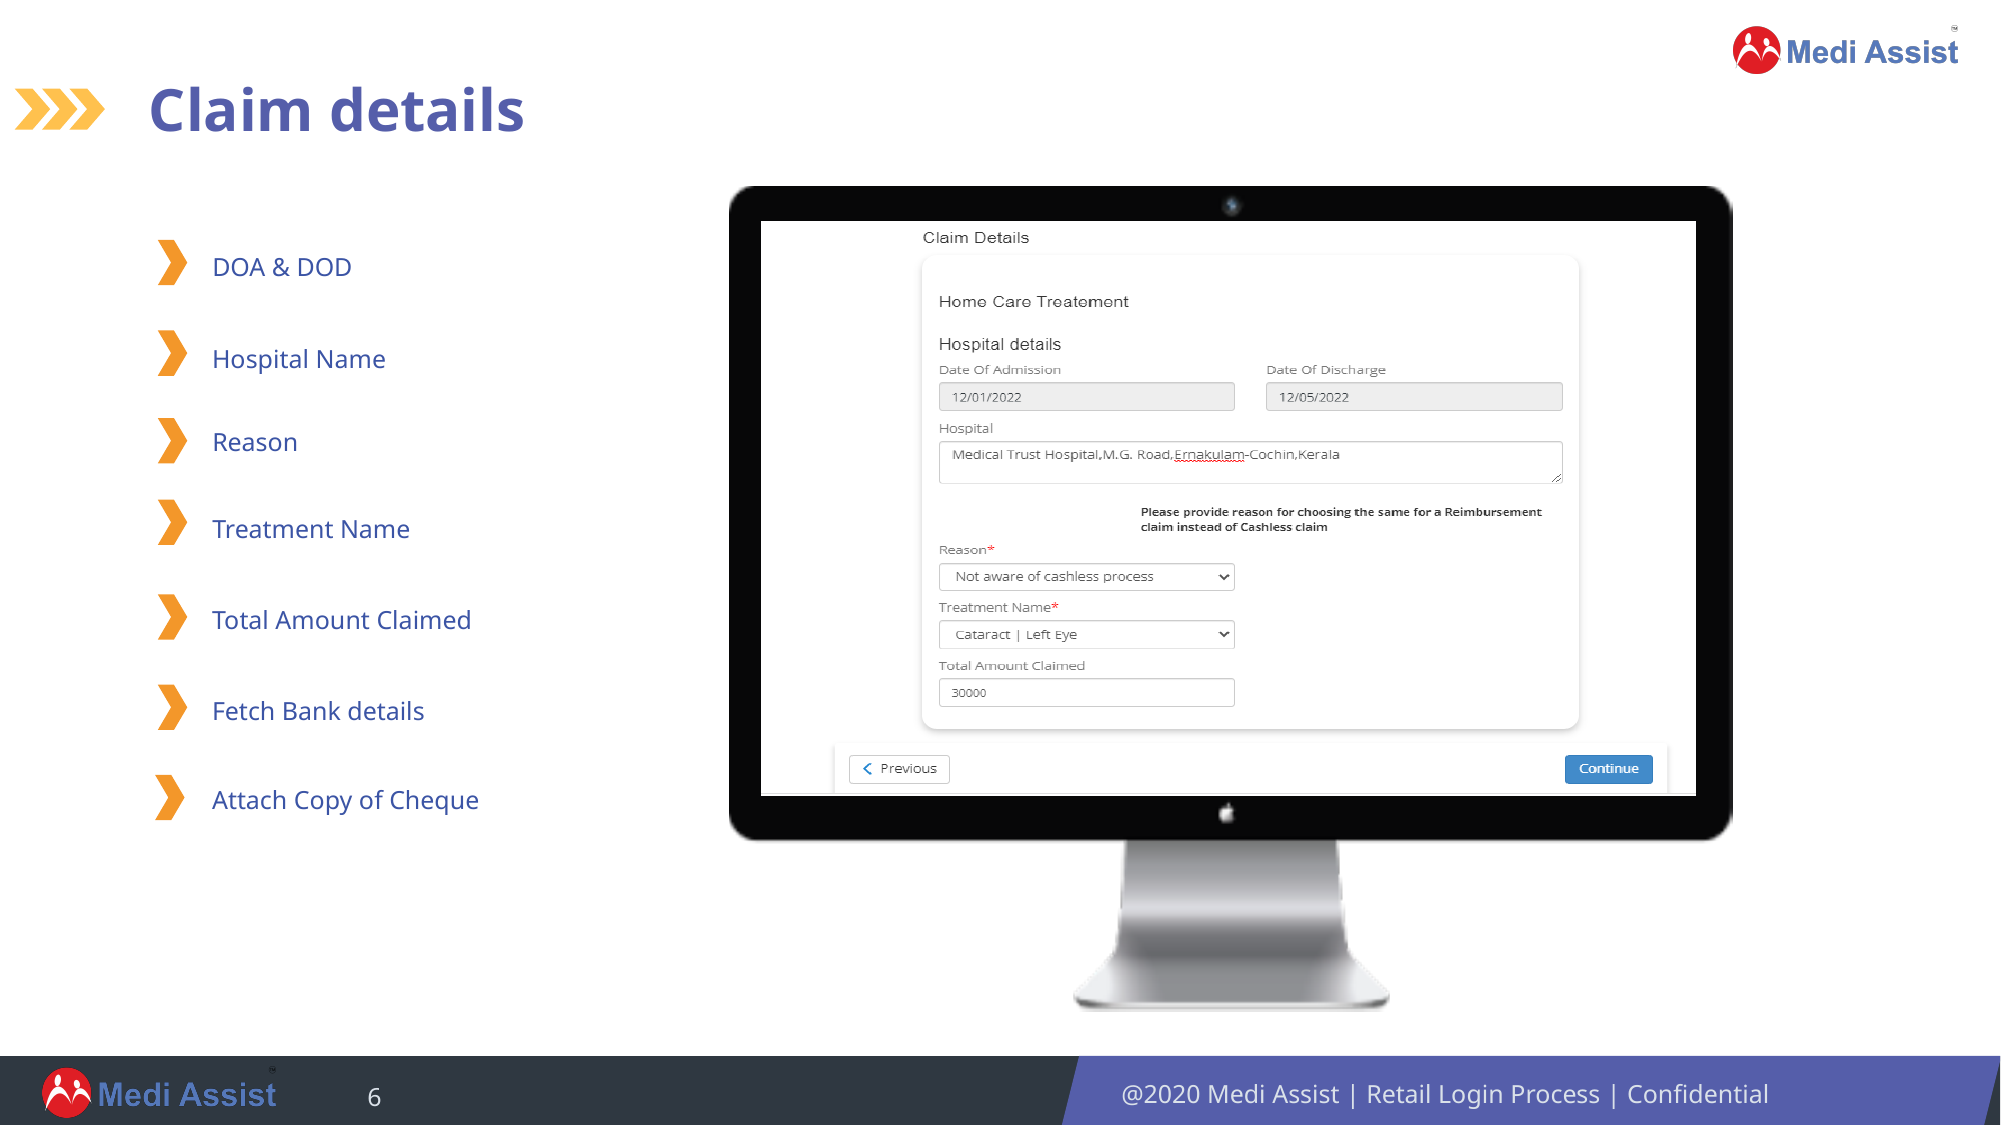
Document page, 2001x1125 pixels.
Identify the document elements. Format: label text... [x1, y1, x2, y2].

picture [729, 186, 1734, 1012]
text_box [154, 223, 667, 847]
picture [42, 1066, 276, 1118]
footer @2020 Medi Assist | Retail Login Process | Confidential [1106, 1063, 1950, 1124]
text_box Claim details [133, 56, 1638, 169]
picture [1733, 25, 1958, 74]
